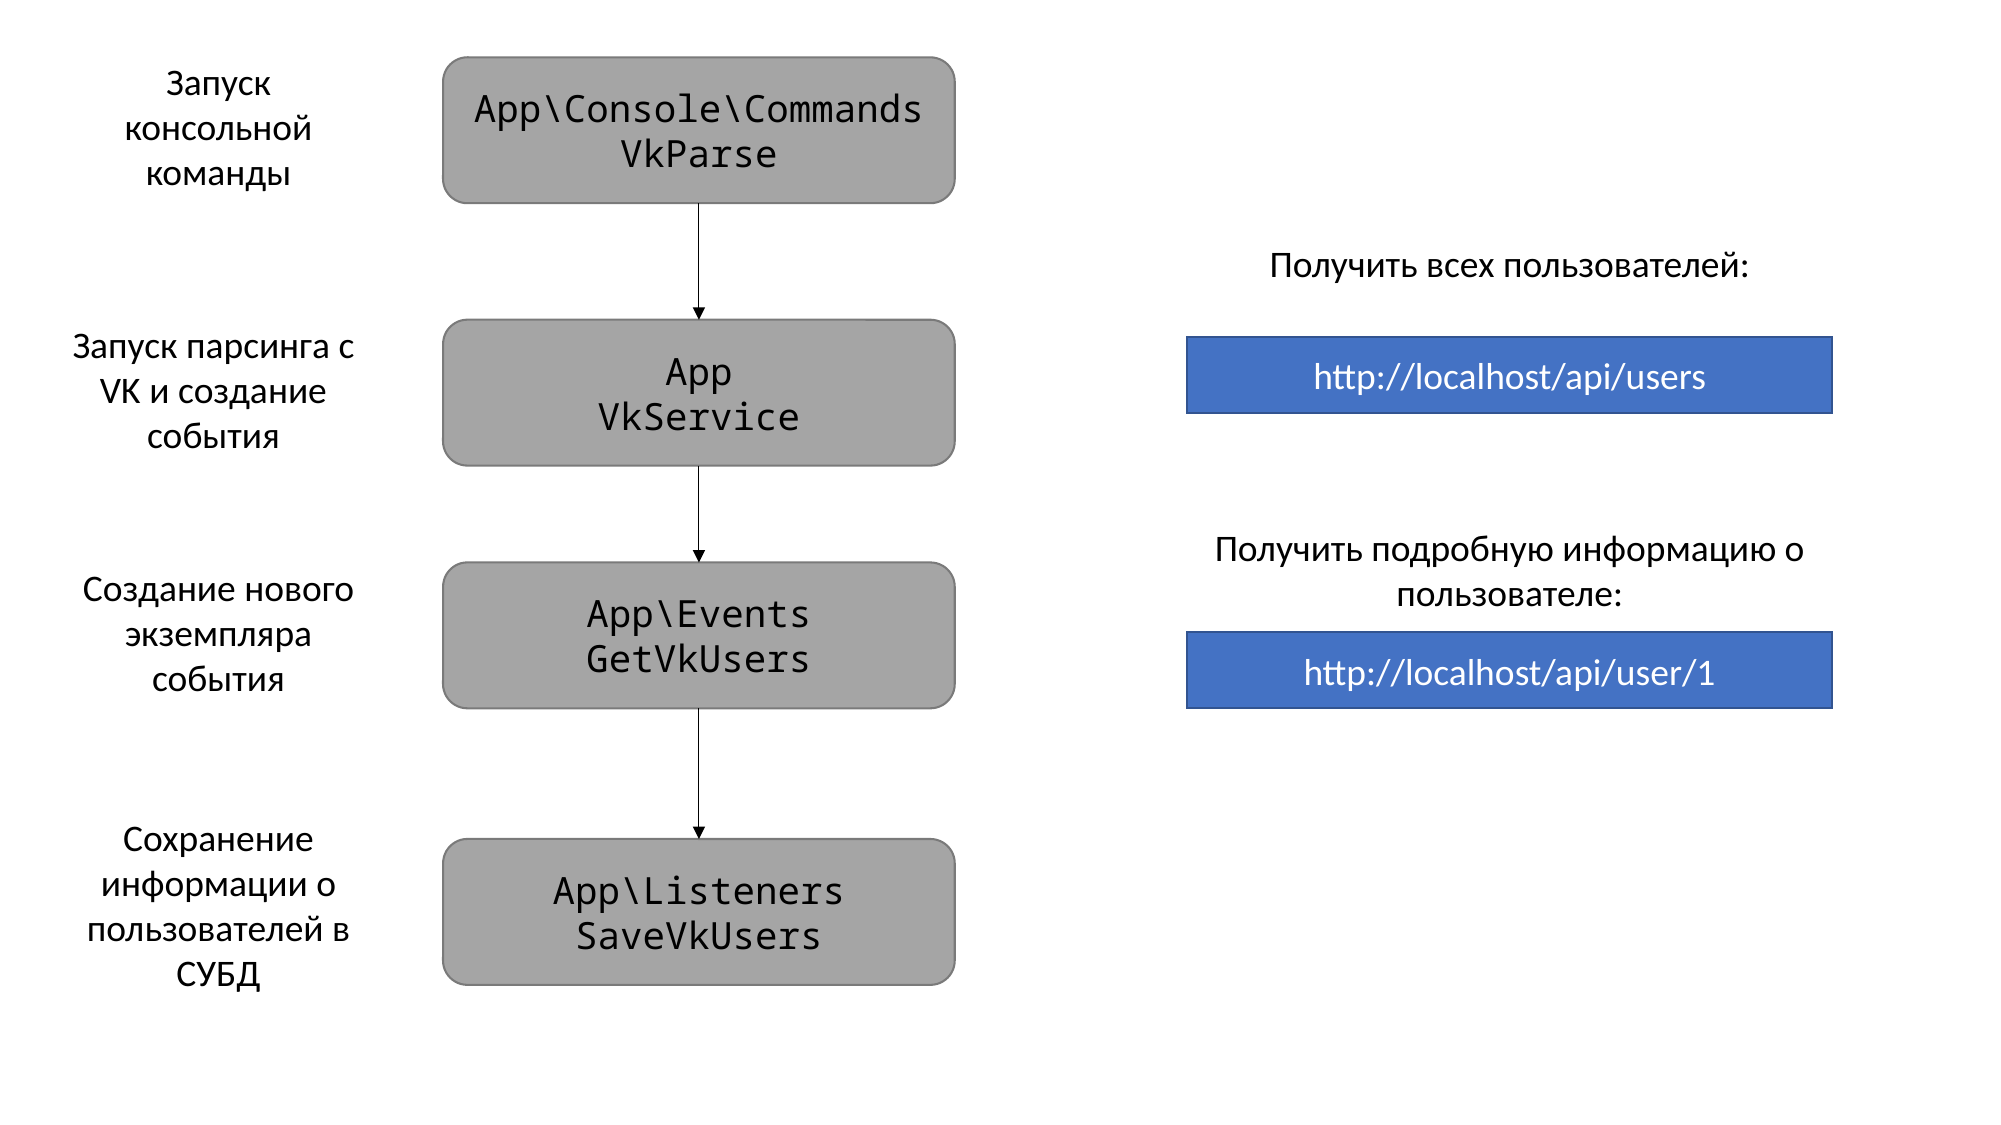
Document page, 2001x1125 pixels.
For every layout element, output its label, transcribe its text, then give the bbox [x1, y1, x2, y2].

text_box App\Listeners SaveVkUsers [441, 837, 956, 986]
text_box Запуск парсинга с VK и создание события [49, 314, 378, 464]
text_box App\Console\Commands VkParse [441, 56, 956, 205]
text_box App VkService [441, 318, 956, 467]
text_box App\Events GetVkUsers [441, 561, 956, 710]
text_box http://localhost/api/users [1186, 336, 1833, 414]
text_box Получить подробную информацию о пользователе: [1187, 516, 1833, 622]
text_box Сохранение информации о пользователей в СУБД [54, 806, 383, 1001]
text_box http://localhost/api/user/1 [1186, 631, 1833, 709]
text_box Запуск консольной команды [54, 50, 383, 201]
text_box Создание нового экземпляра события [54, 556, 383, 707]
text_box Получить всех пользователей: [1187, 232, 1833, 293]
